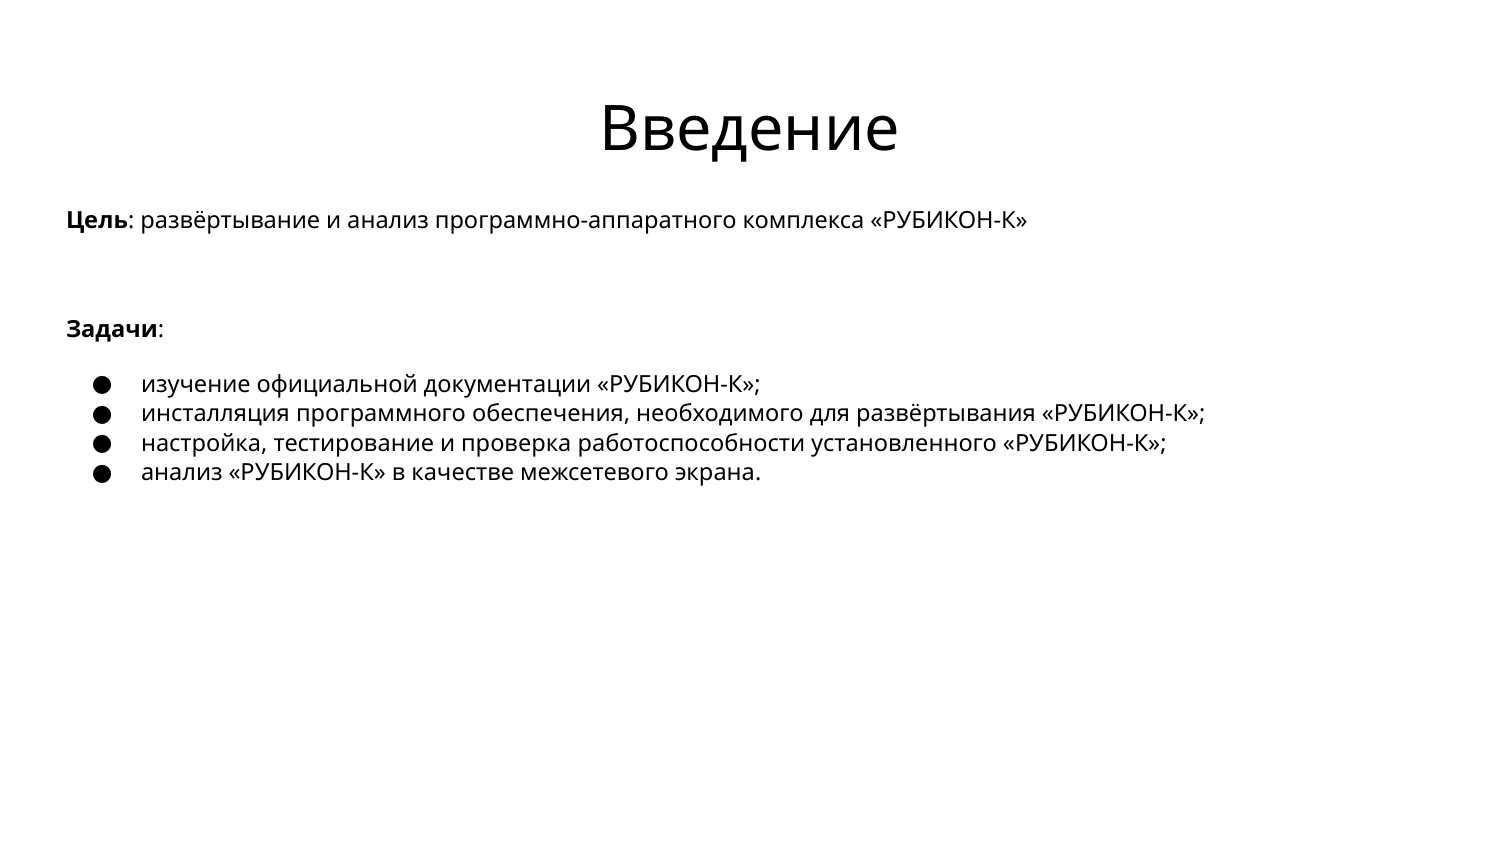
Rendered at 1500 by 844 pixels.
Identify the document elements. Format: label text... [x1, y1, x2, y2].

title Введение [51, 72, 1449, 167]
list Цель: развёртывание и анализ программно-аппаратного комплекса «РУБИКОН-К» Задачи: изучение официальной документации «РУБИКОН-К»; инсталляция программного обеспечения, необходимого для развёртывания «РУБИКОН-К»; настройка, тестирование и проверка работоспособности установленного «РУБИКОН-К»; анализ «РУБИКОН-К» в качестве межсетевого экрана. [51, 189, 1449, 750]
